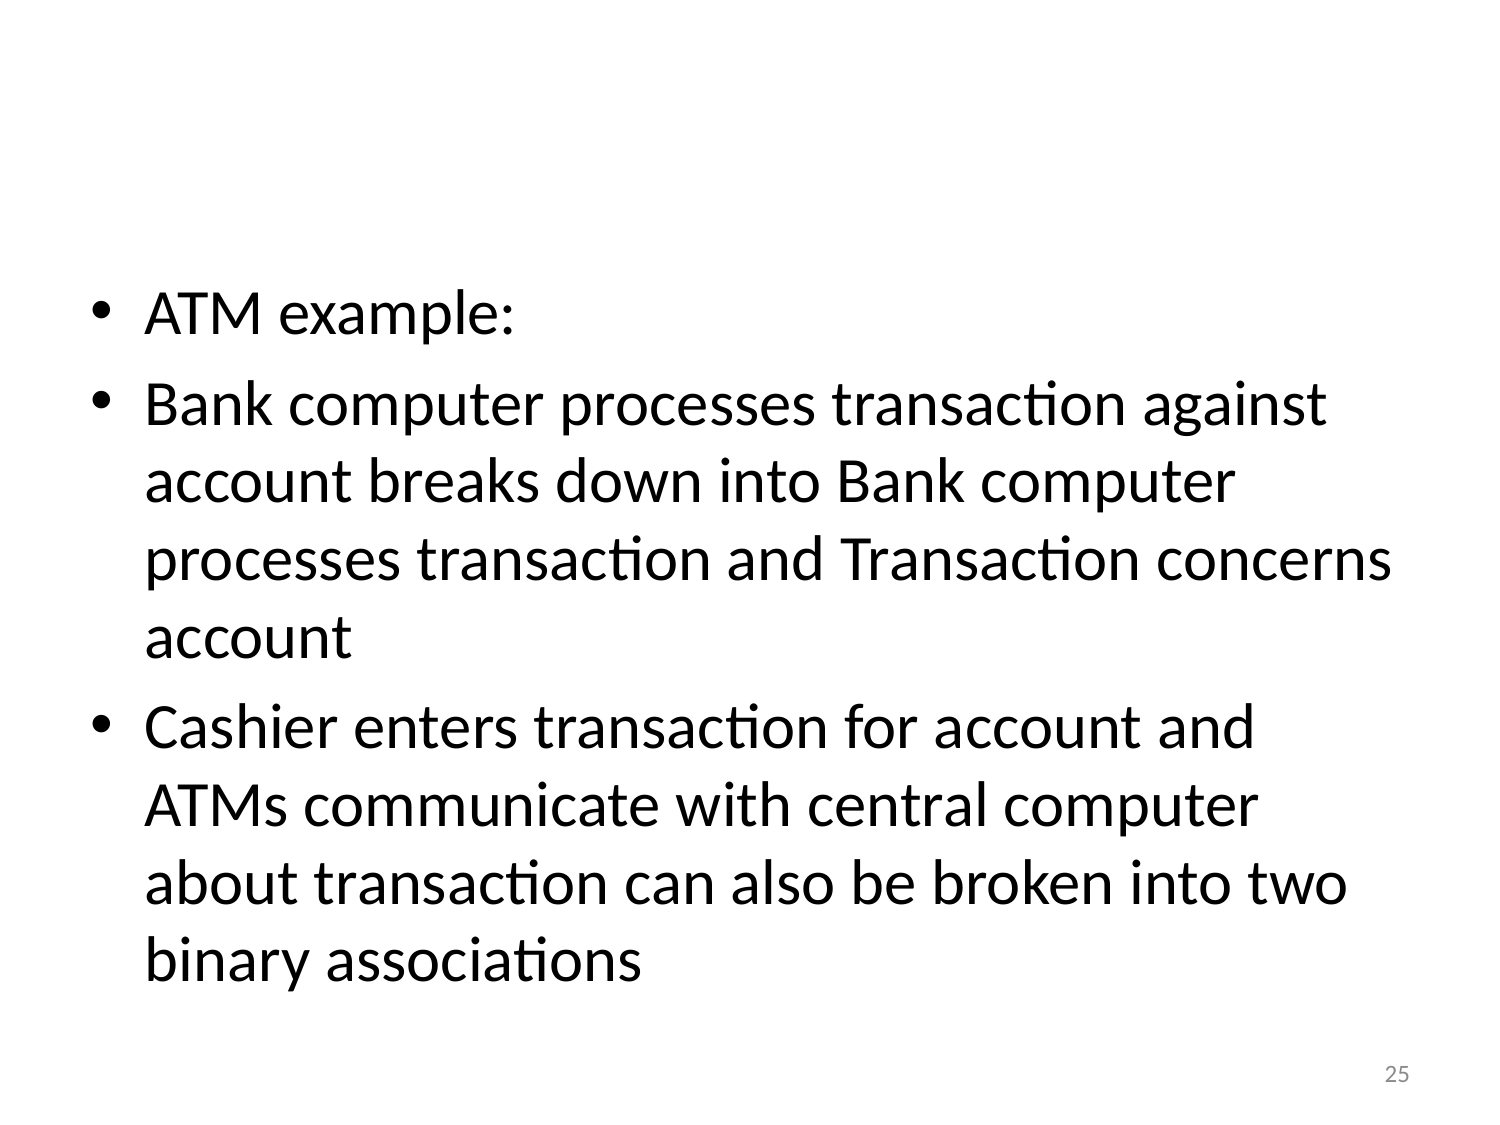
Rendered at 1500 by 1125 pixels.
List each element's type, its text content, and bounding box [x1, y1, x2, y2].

list ATM example: Bank computer processes transaction against account breaks down into Bank computer processes transaction and Transaction concerns account Cashier enters transaction for account and ATMs communicate with central computer about transaction can also be broken into two binary associations [75, 262, 1425, 1005]
slide_number 25 [1074, 1042, 1425, 1103]
